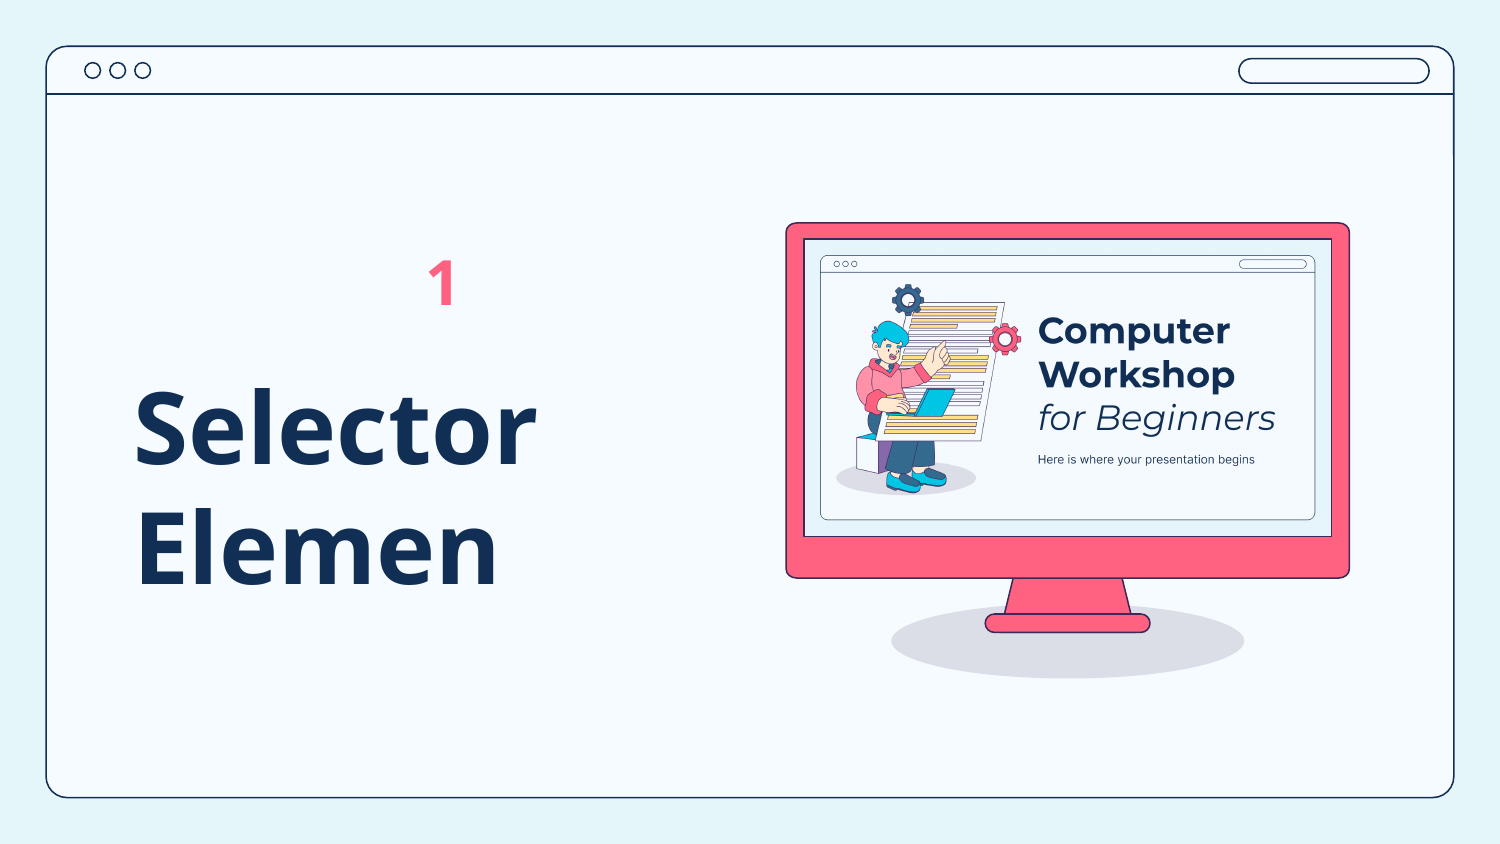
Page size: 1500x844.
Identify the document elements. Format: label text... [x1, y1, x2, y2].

title Selector Elemen [118, 352, 780, 620]
picture [804, 239, 1332, 536]
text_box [785, 222, 1350, 679]
text_box 1 [281, 186, 605, 374]
